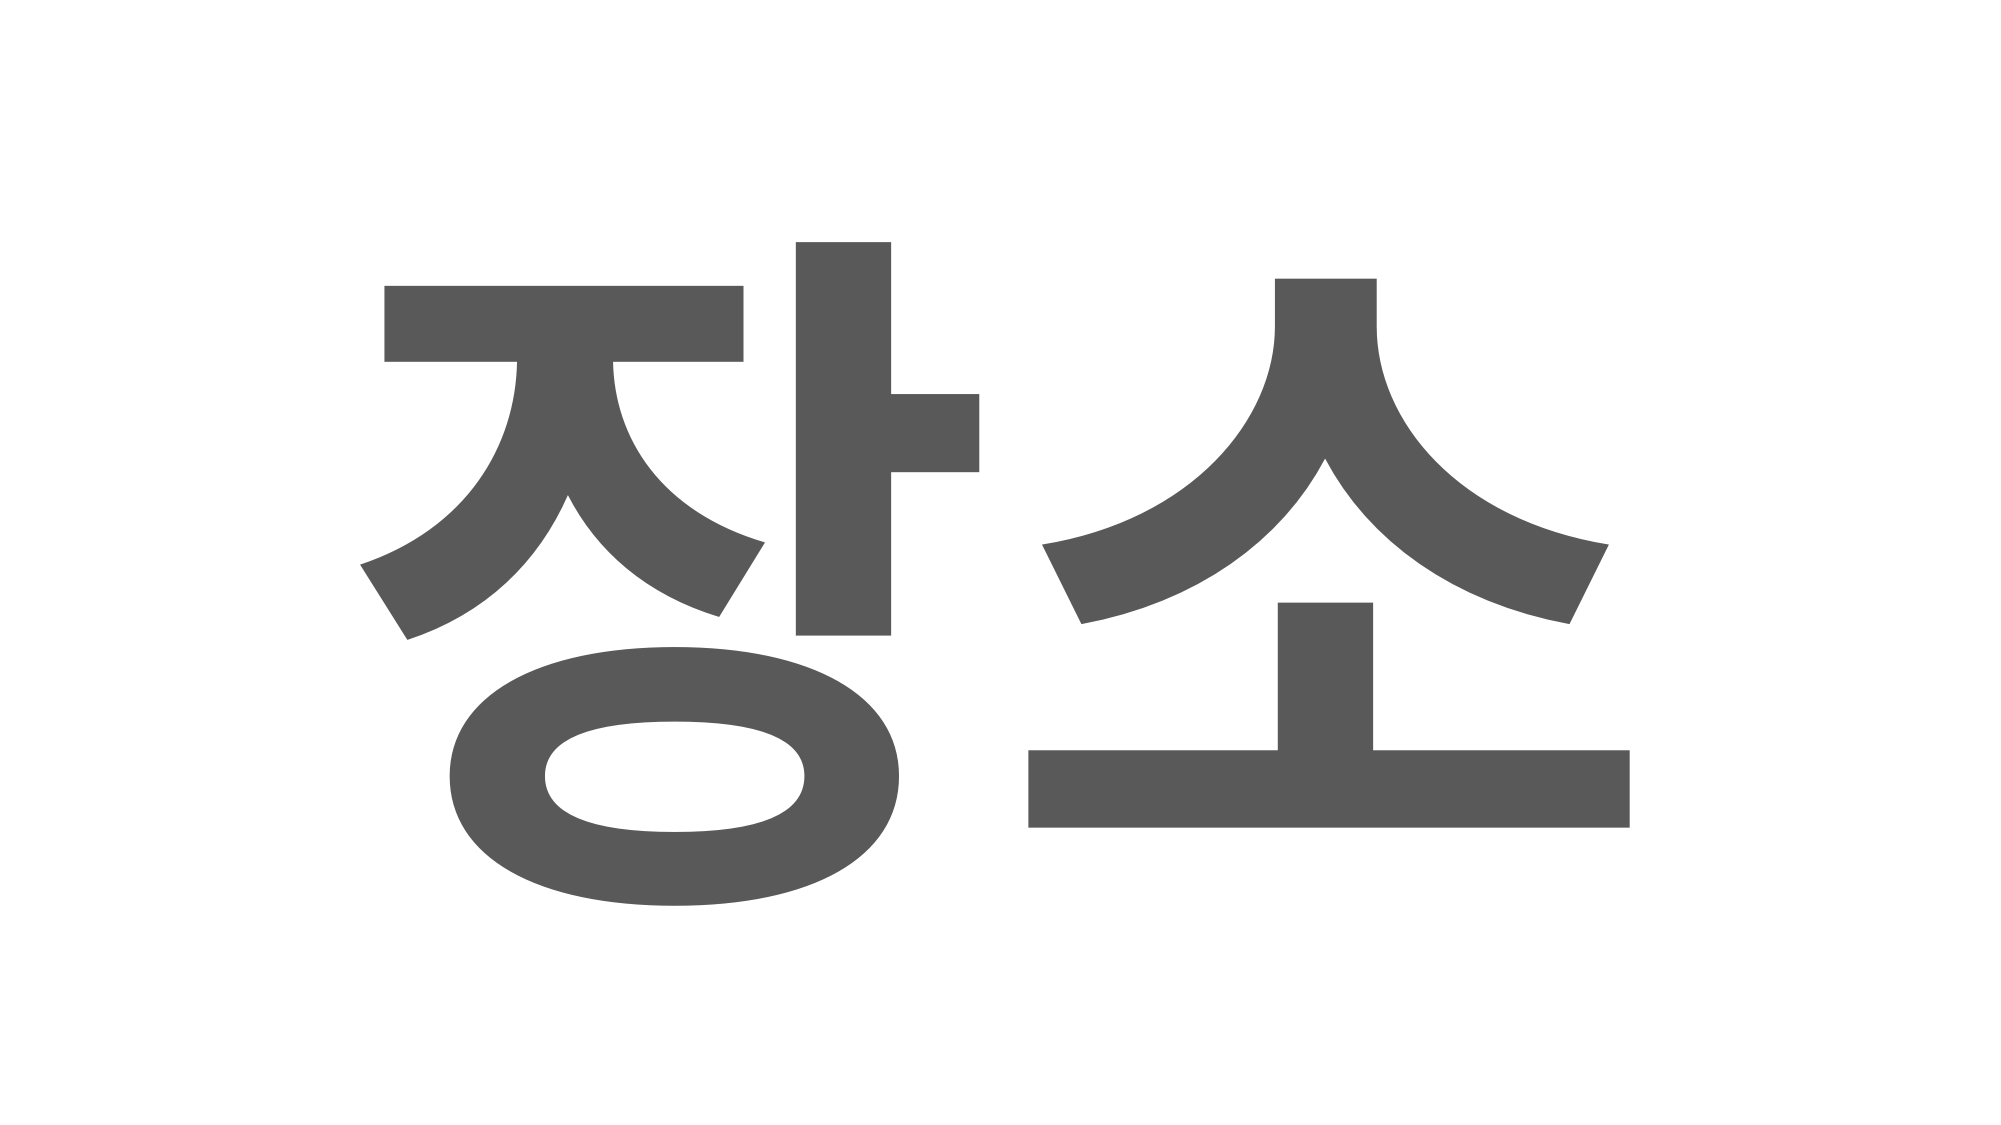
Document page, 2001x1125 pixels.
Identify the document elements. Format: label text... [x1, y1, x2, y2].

text_box 장소 [0, 118, 2000, 994]
